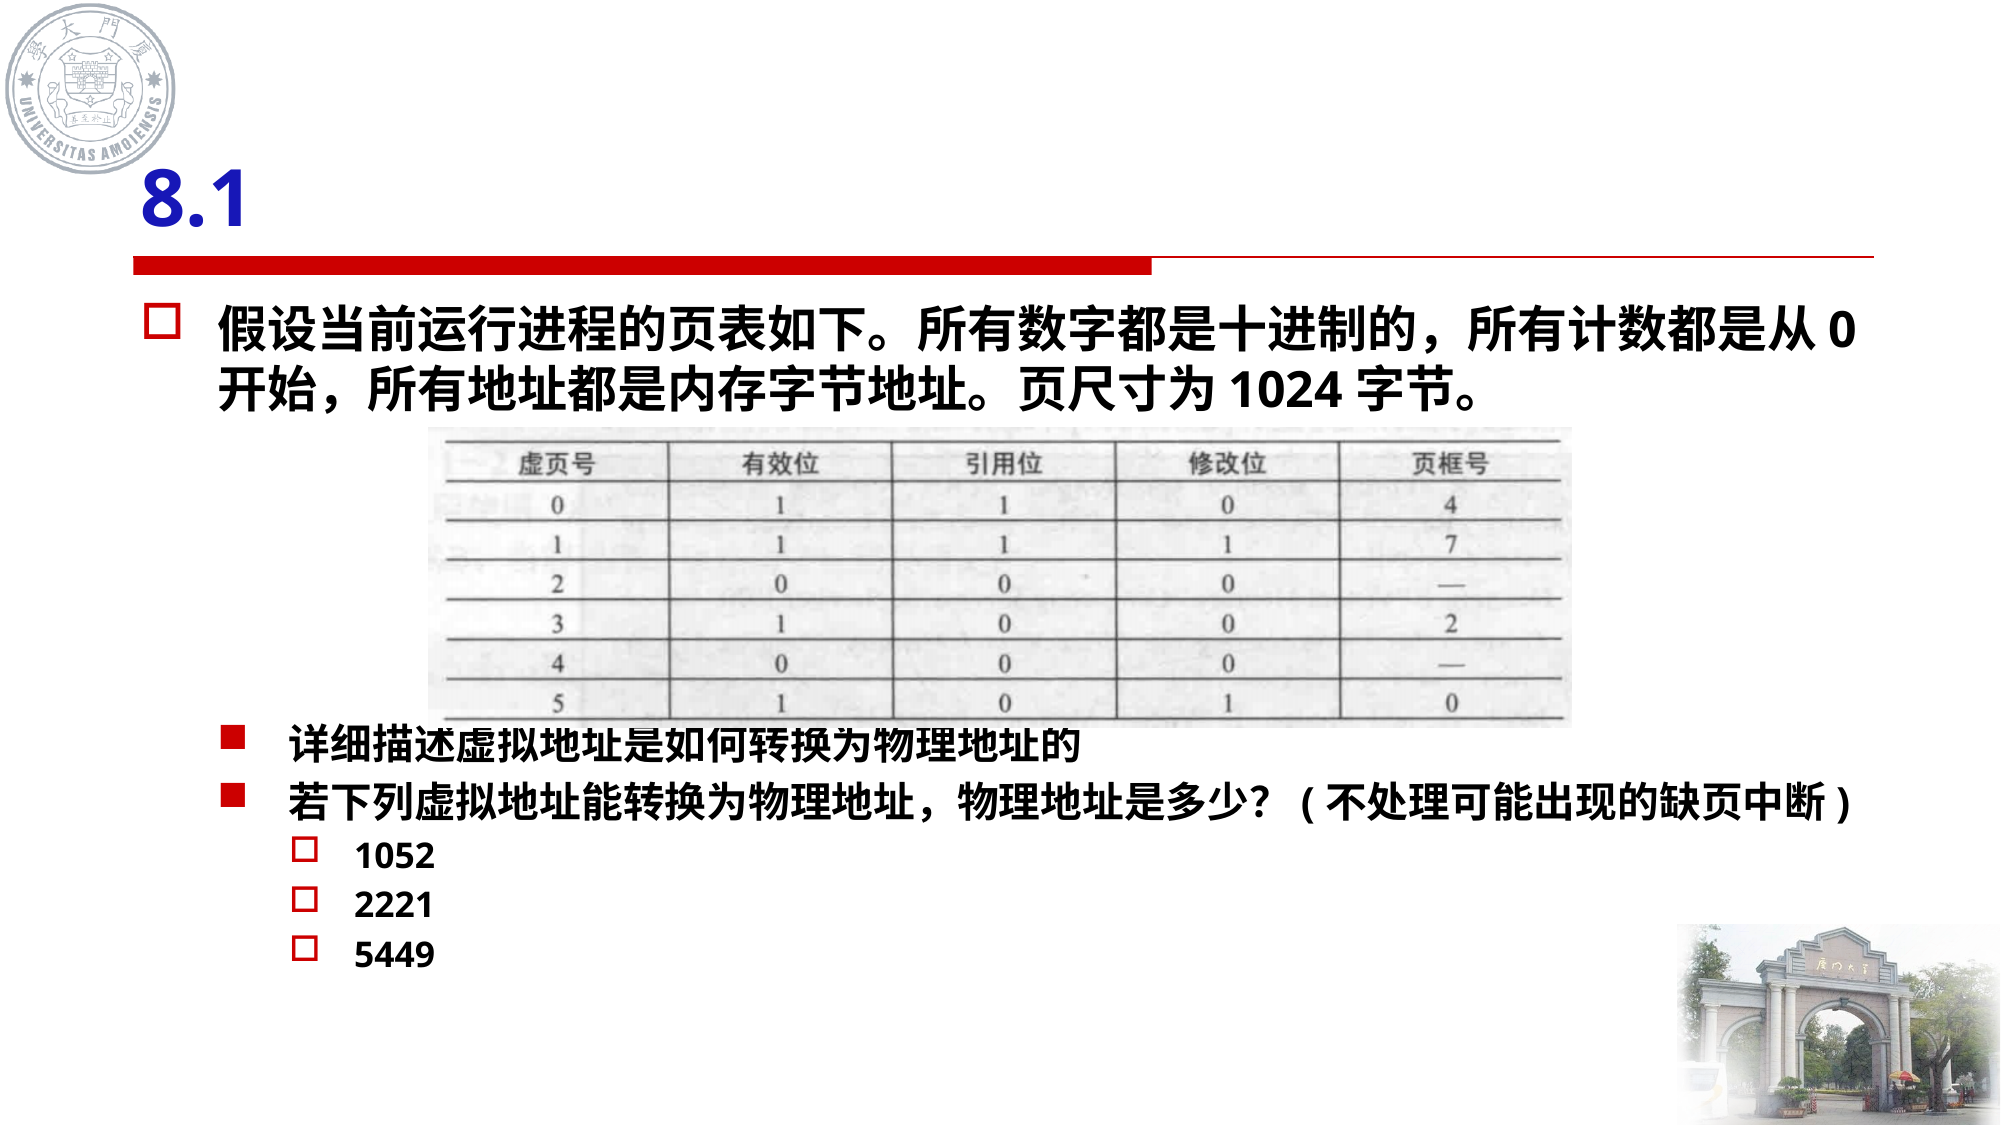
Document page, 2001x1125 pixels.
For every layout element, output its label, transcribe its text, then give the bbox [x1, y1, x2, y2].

title 8.1 [125, 50, 1876, 250]
picture [427, 427, 1573, 728]
picture [1677, 924, 2001, 1125]
text_box 假设当前运行进程的页表如下。所有数字都是十进制的，所有计数都是从0开始，所有地址都是内存字节地址。页尺寸为1024字节。 详细描述虚拟地址是如何转换为物理地址的 若下列虚拟地址能转换为物理地址，物理地址是多少？(不处理可能出现的缺页中断) 1052 2221 5449 [125, 289, 1888, 1094]
